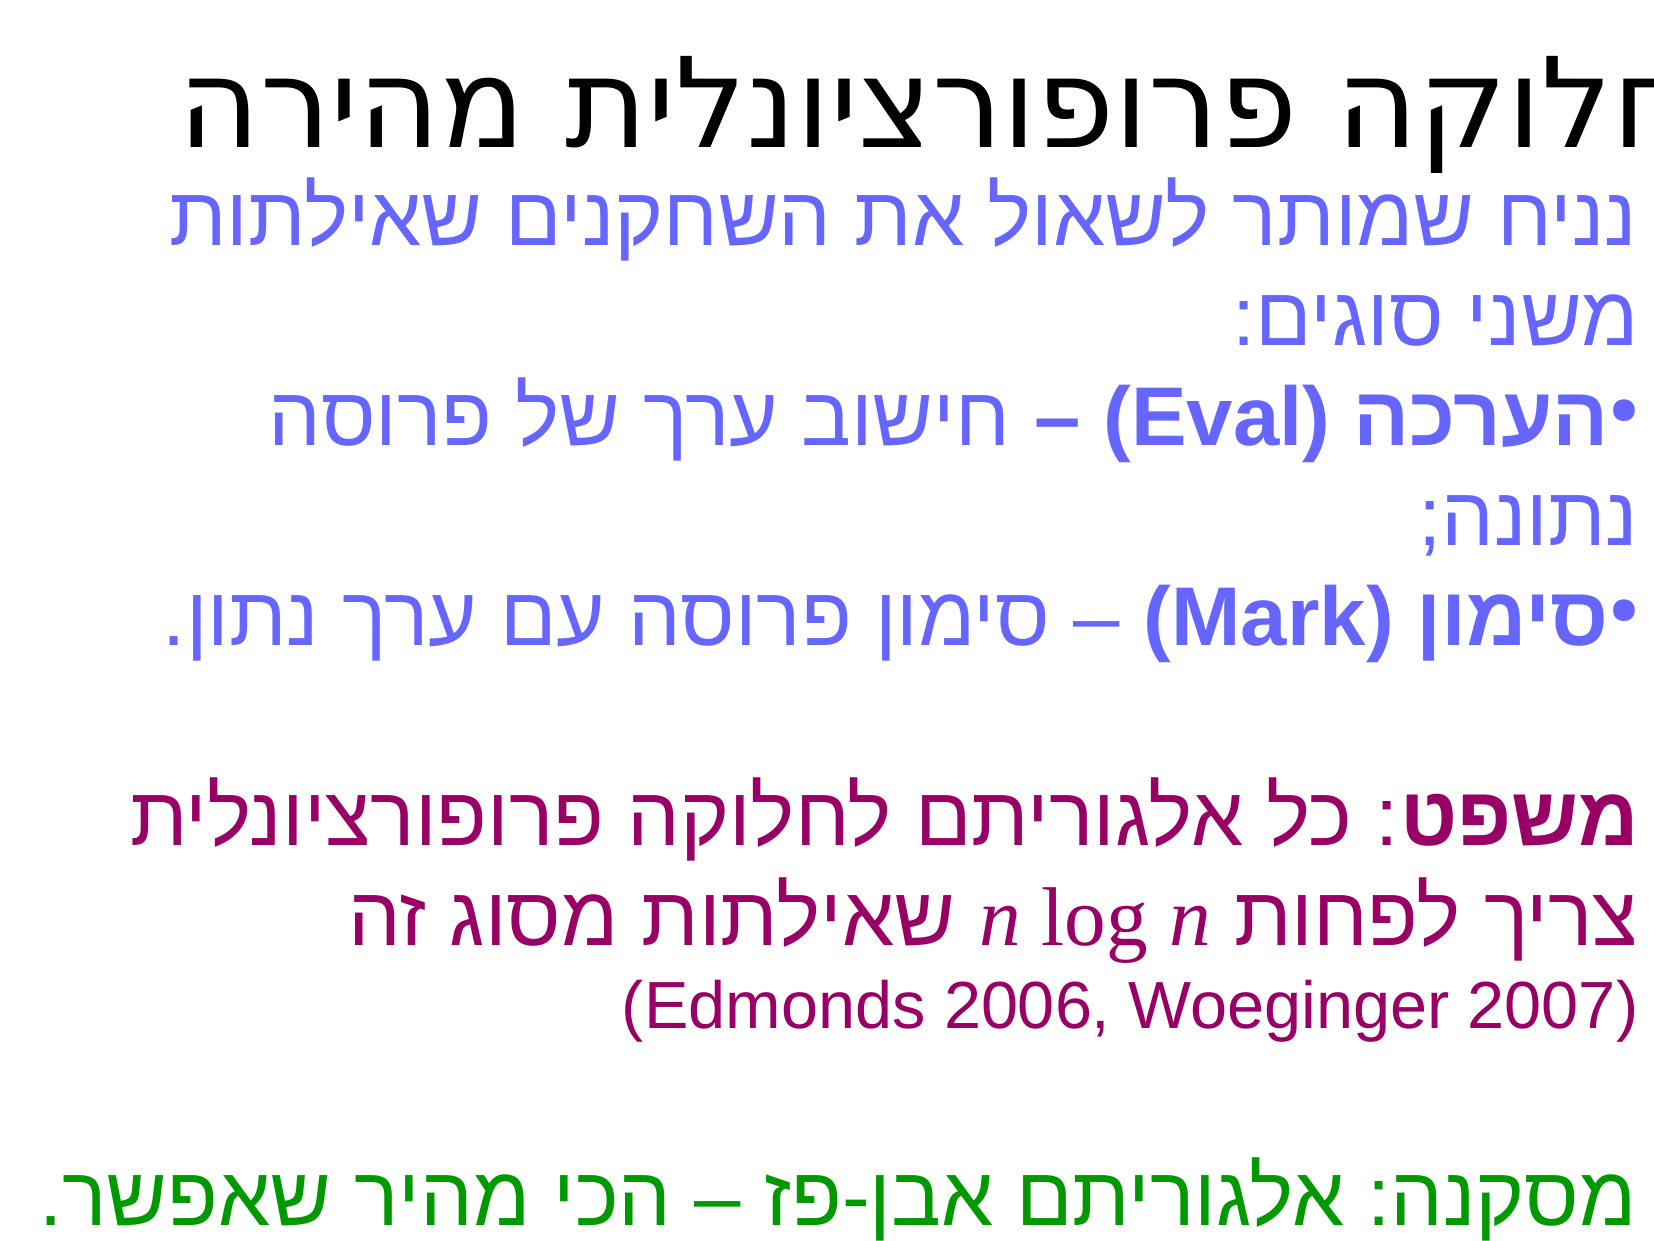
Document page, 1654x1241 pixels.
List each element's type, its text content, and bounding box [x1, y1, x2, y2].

text_box נניח שמותר לשאול את השחקנים שאילתות משני סוגים: הערכה (Eval) – חישוב ערך של פרוסה נתונה; סימון (Mark) – סימון פרוסה עם ערך נתון. משפט: כל אלגוריתם לחלוקה פרופורציונלית צריך לפחות n log n שאילתות מסוג זה (Edmonds 2006, Woeginger 2007) מסקנה: אלגוריתם אבן-פז – הכי מהיר שאפשר. [18, 154, 1654, 1241]
title חלוקה פרופורציונלית מהירה [0, 30, 1654, 166]
